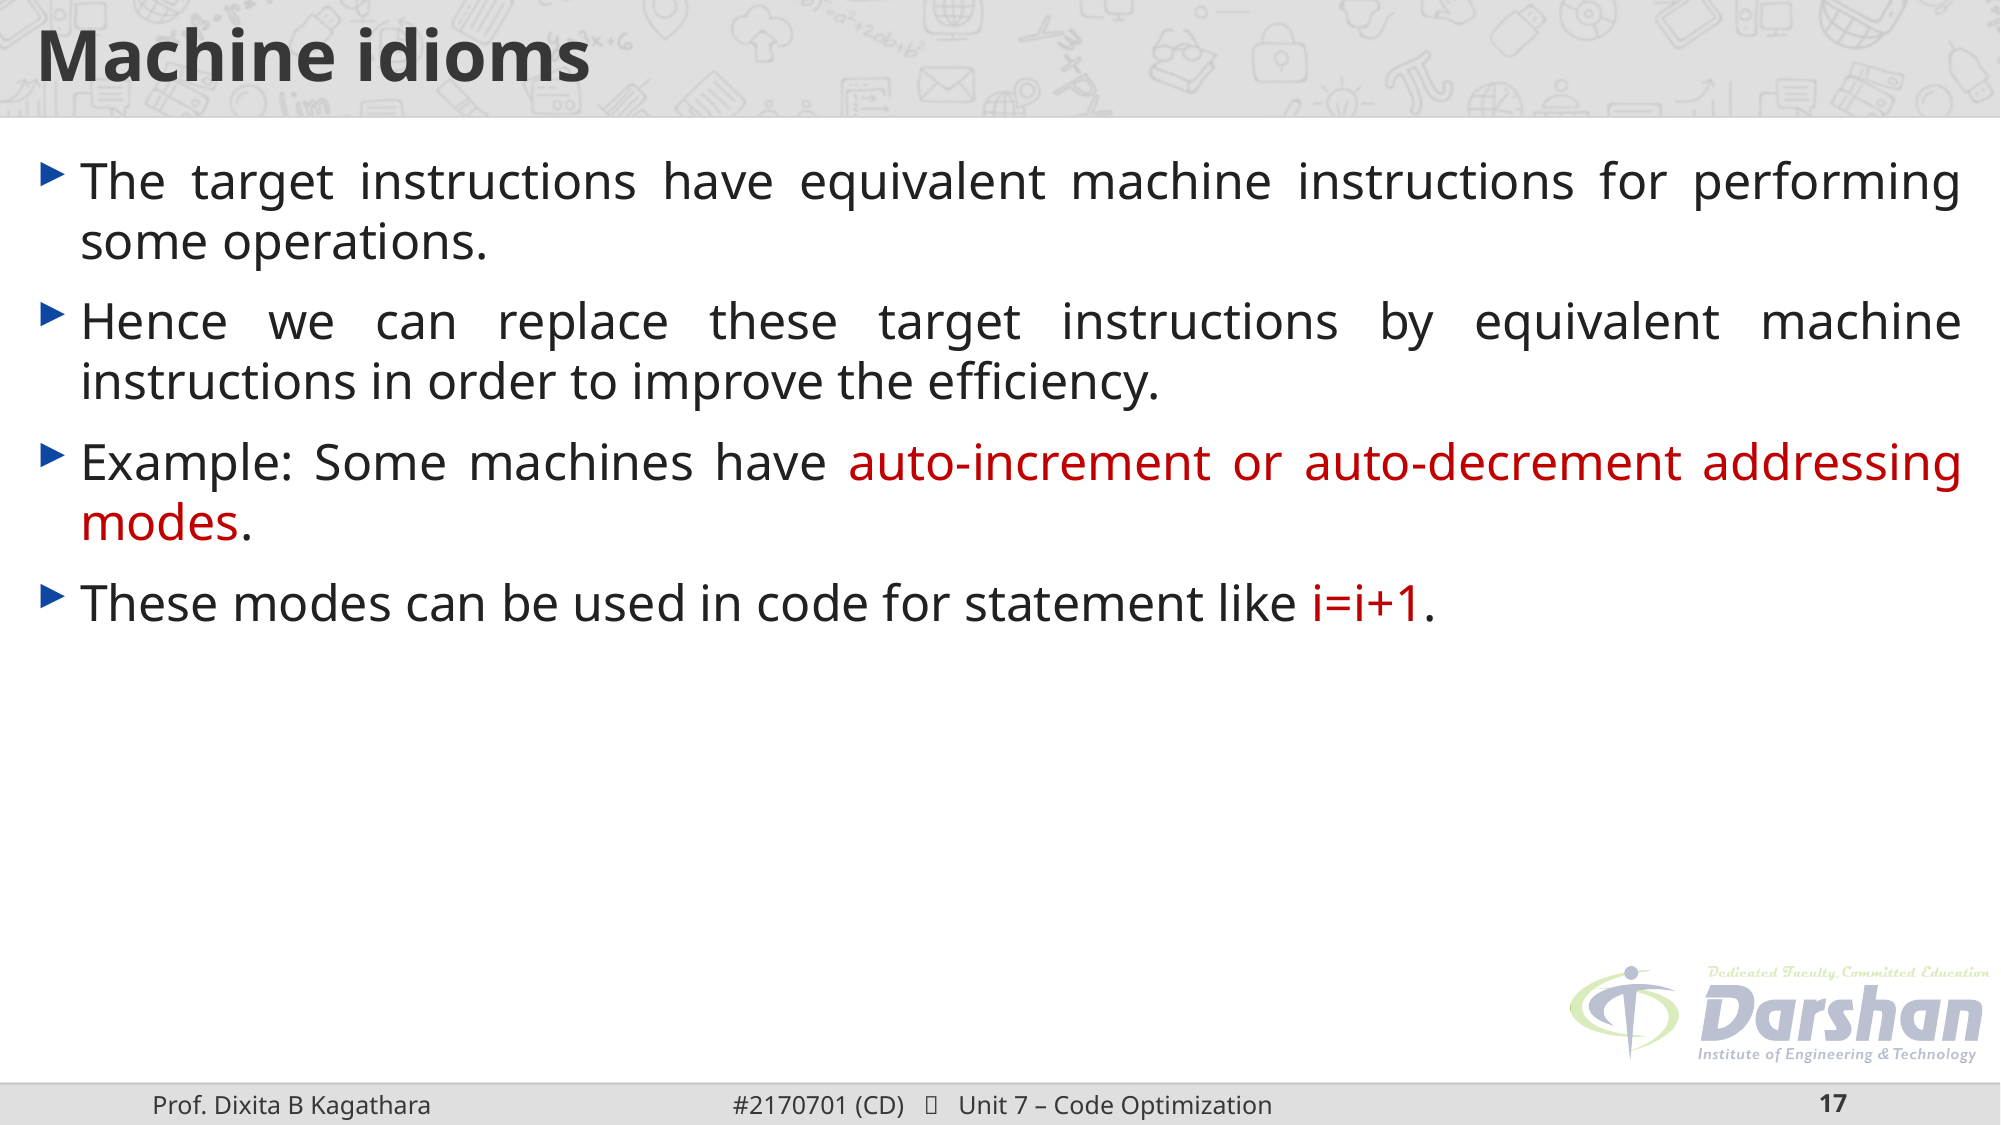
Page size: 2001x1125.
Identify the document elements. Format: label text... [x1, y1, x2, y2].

title Machine idioms [0, 0, 2000, 117]
list The target instructions have equivalent machine instructions for performing some operations. Hence we can replace these target instructions by equivalent machine instructions in order to improve the efficiency. Example: Some machines have auto-increment or auto-decrement addressing modes. These modes can be used in code for statement like i=i+1. [21, 141, 1979, 1059]
